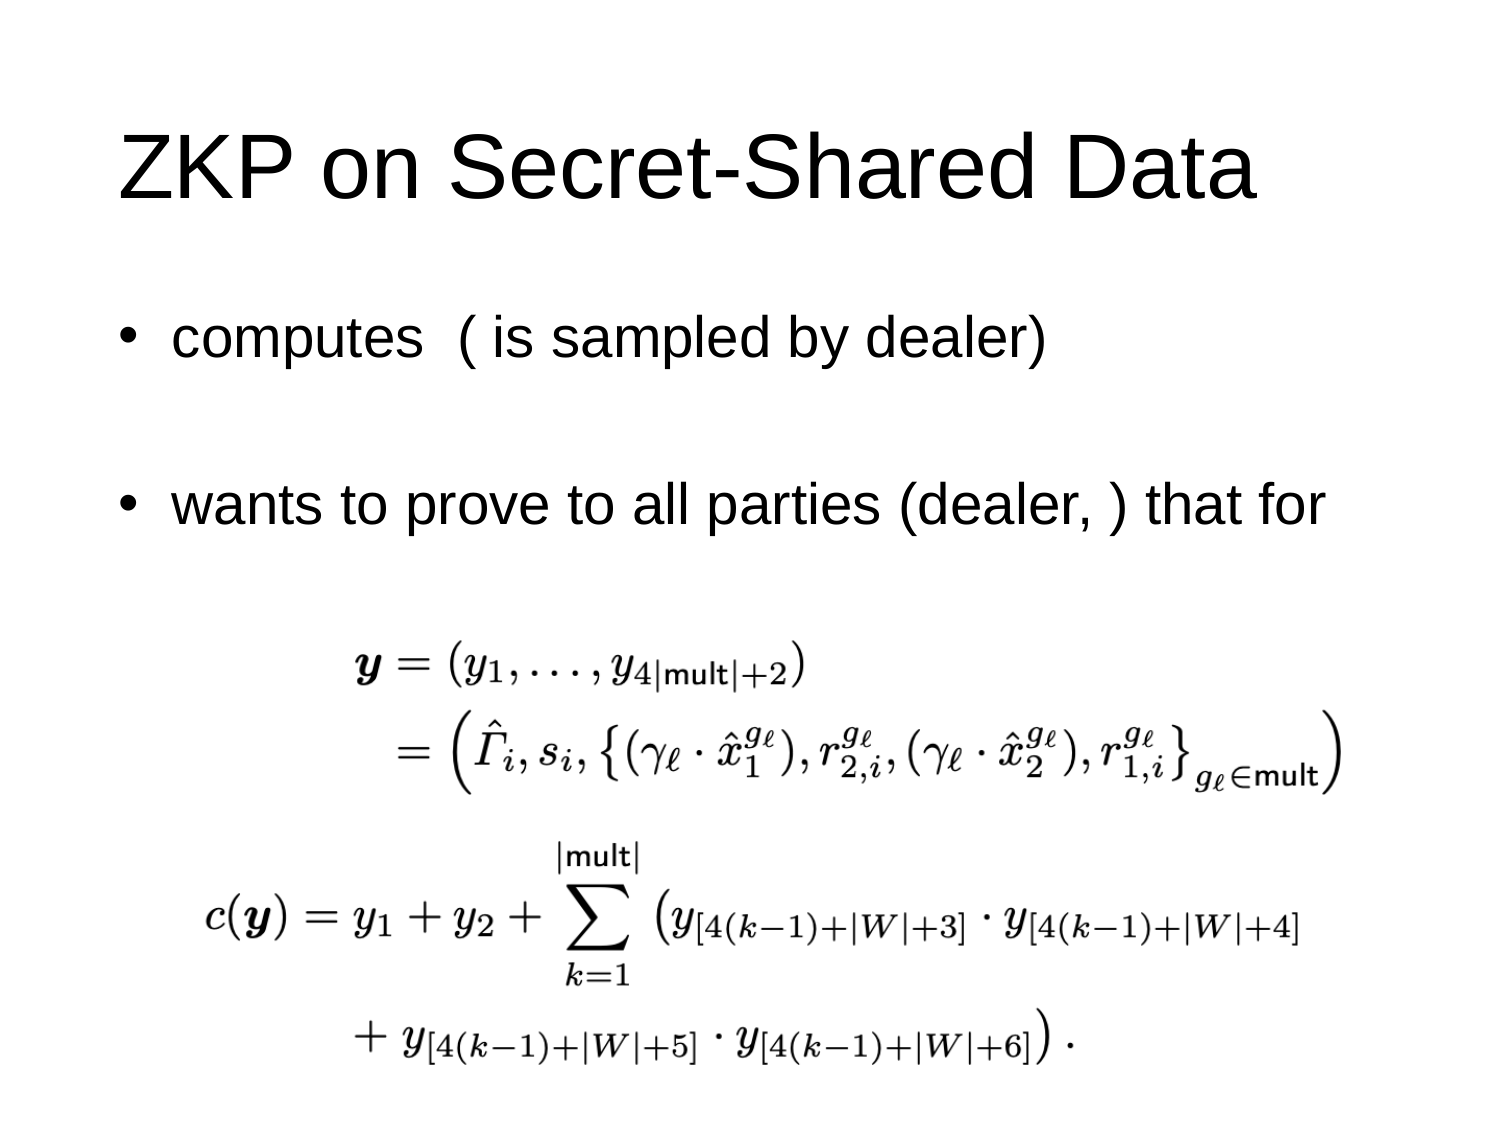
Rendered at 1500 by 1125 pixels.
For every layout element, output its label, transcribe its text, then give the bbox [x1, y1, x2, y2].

title ZKP on Secret-Shared Data [103, 59, 1397, 278]
picture [191, 606, 1368, 1088]
